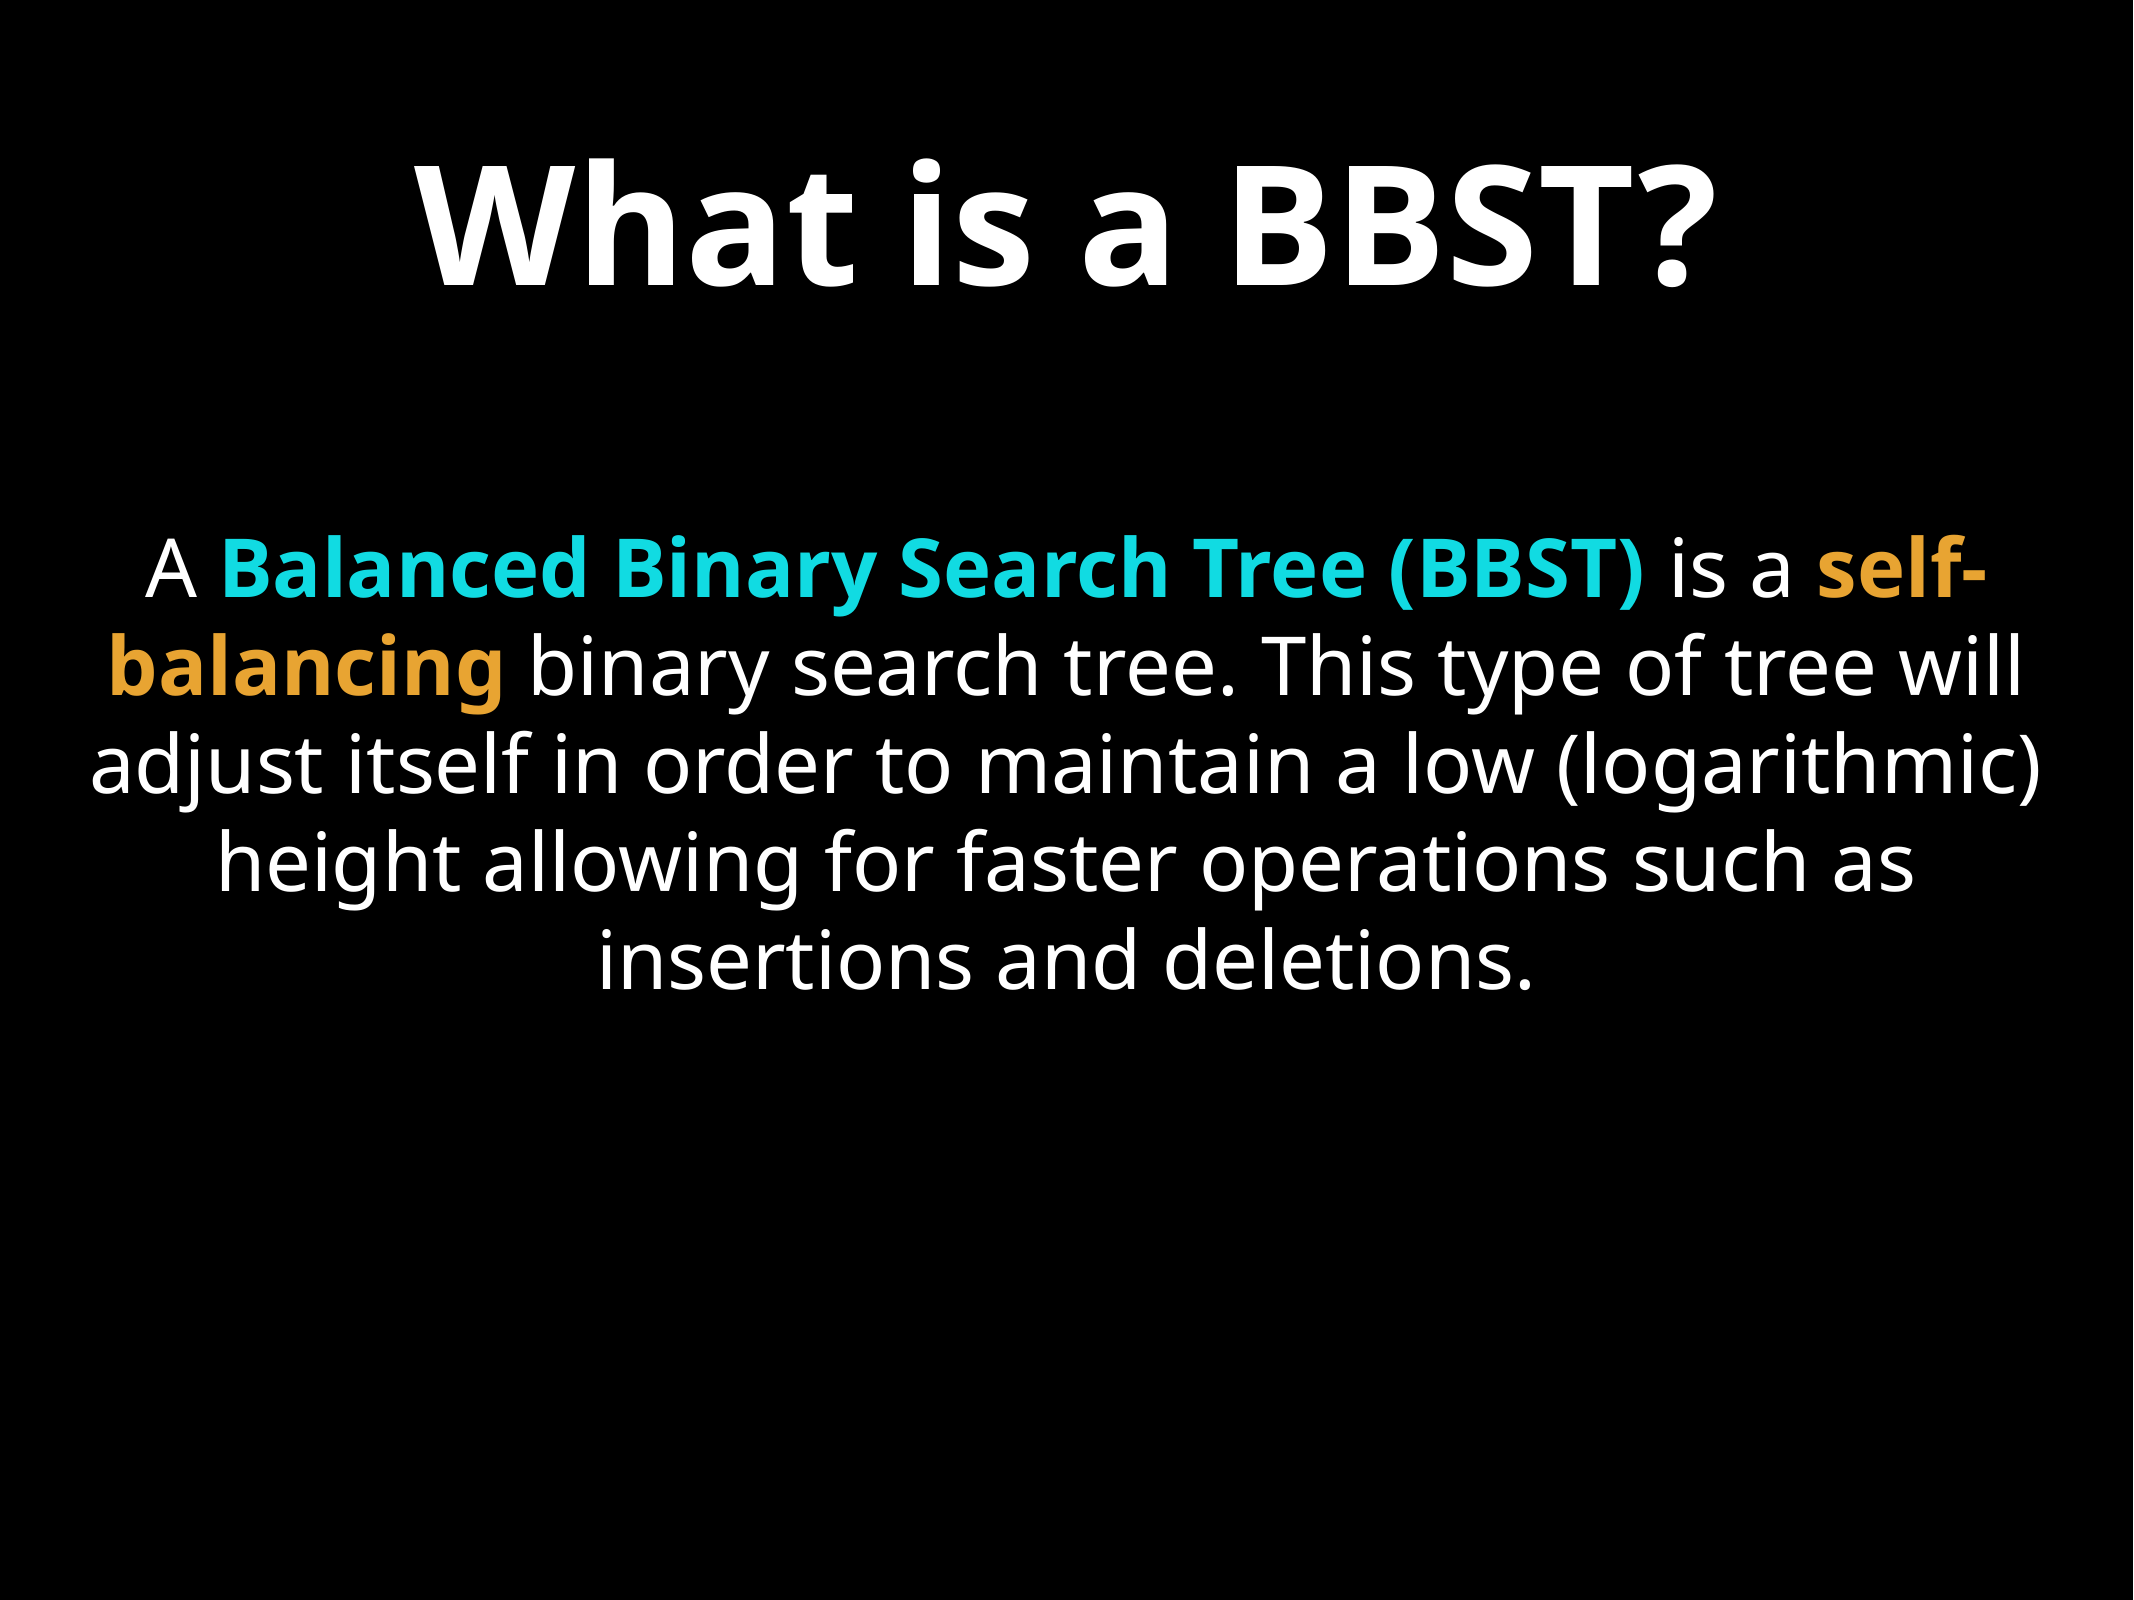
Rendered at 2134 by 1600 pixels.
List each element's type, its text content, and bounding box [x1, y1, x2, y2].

title What is a BBST? [0, 41, 2134, 397]
list A Balanced Binary Search Tree (BBST) is a self-balancing binary search tree. This type of tree will adjust itself in order to maintain a low (logarithmic) height allowing for faster operations such as insertions and deletions. [66, 507, 2067, 1093]
